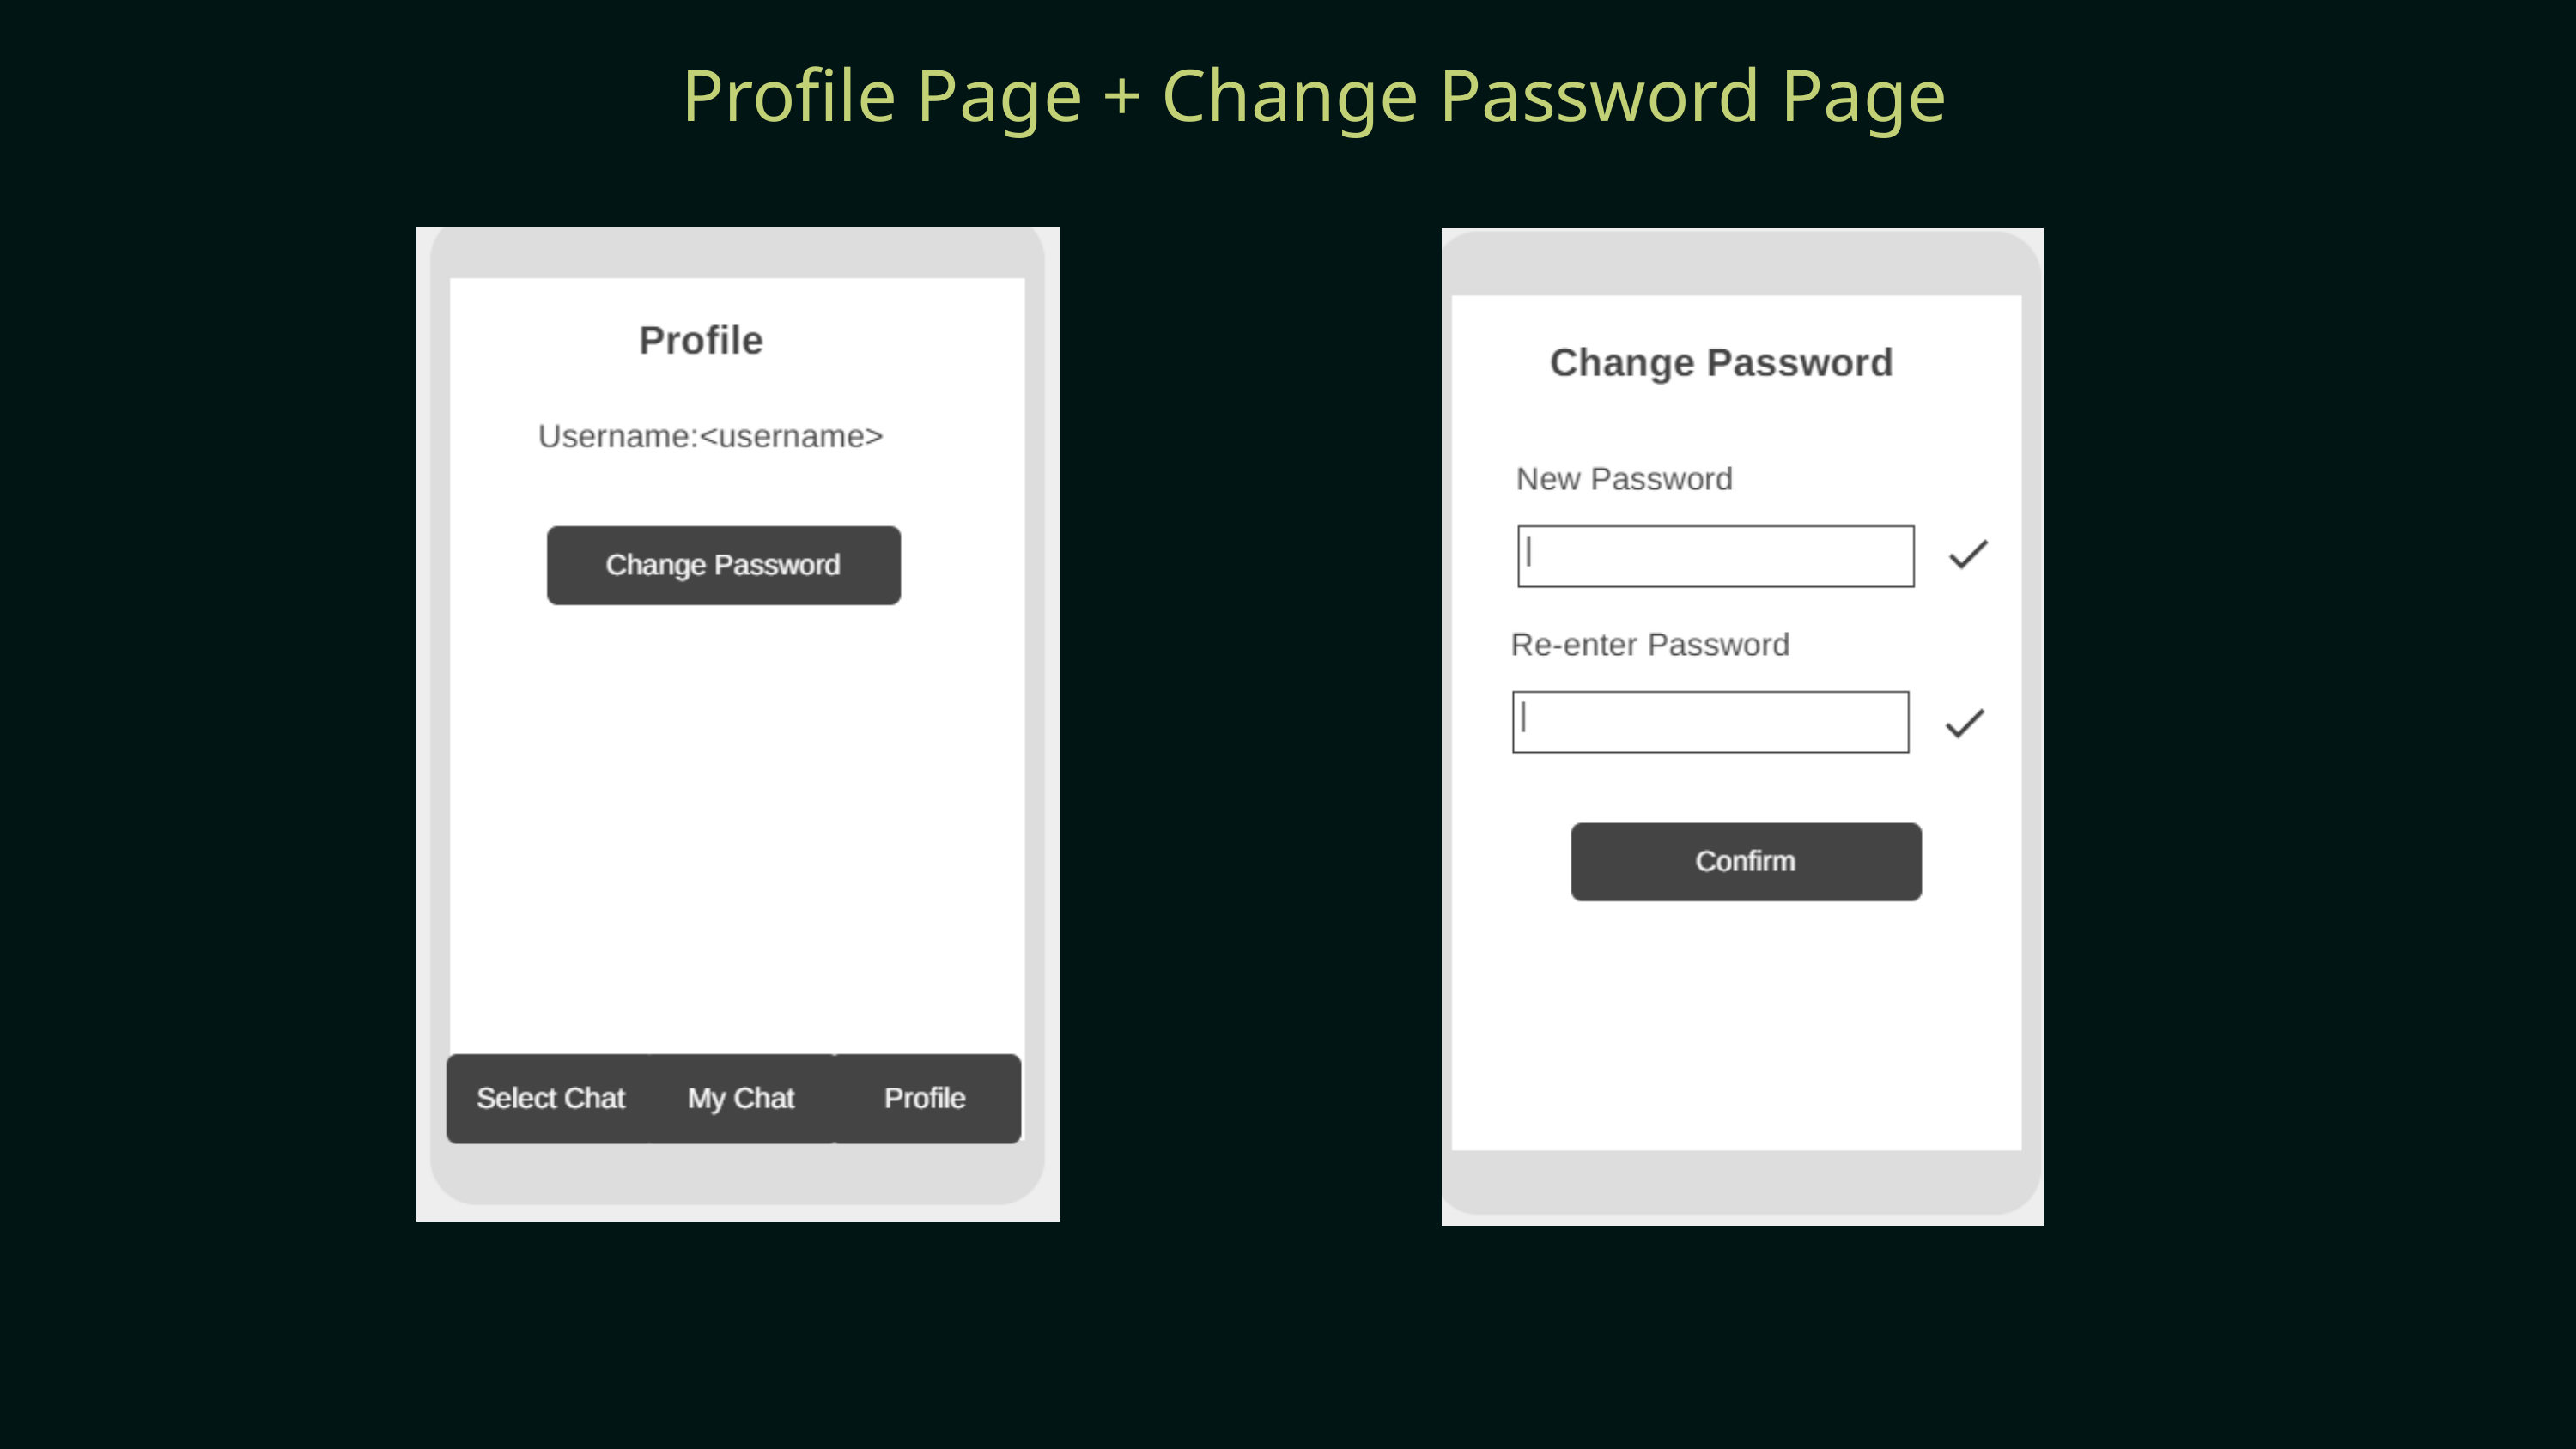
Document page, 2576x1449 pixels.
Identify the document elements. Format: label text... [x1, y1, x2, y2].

text_box Profile Page + Change Password Page [681, 66, 2176, 136]
picture [1441, 228, 2044, 1227]
picture [416, 227, 1060, 1222]
